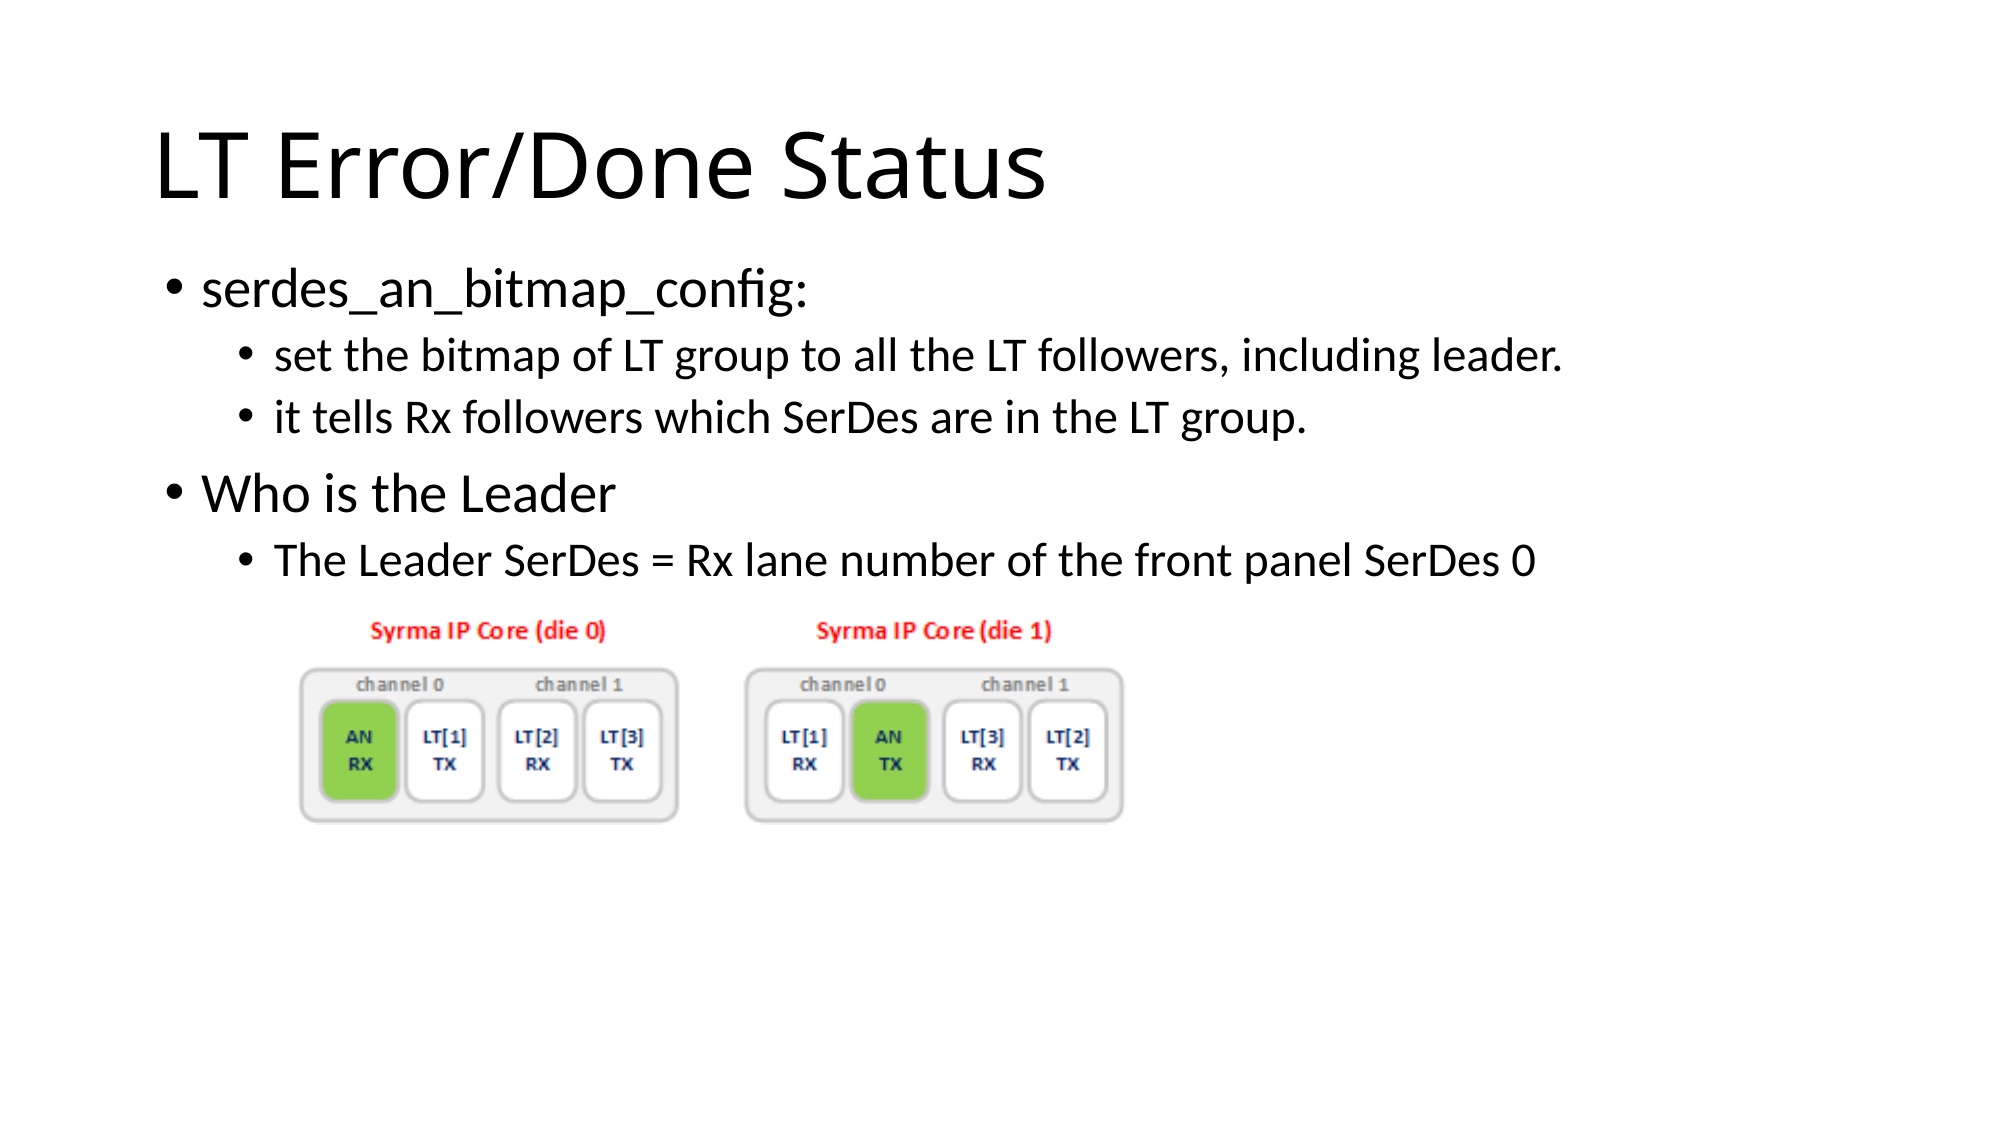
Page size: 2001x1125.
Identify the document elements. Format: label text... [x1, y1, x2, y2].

list serdes_an_bitmap_config: set the bitmap of LT group to all the LT followers, including leader. it tells Rx followers which SerDes are in the LT group. Who is the Leader The Leader SerDes = Rx lane number of the front panel SerDes 0 [149, 250, 1875, 965]
title LT Error/Done Status [137, 59, 1863, 278]
picture [292, 604, 1132, 825]
